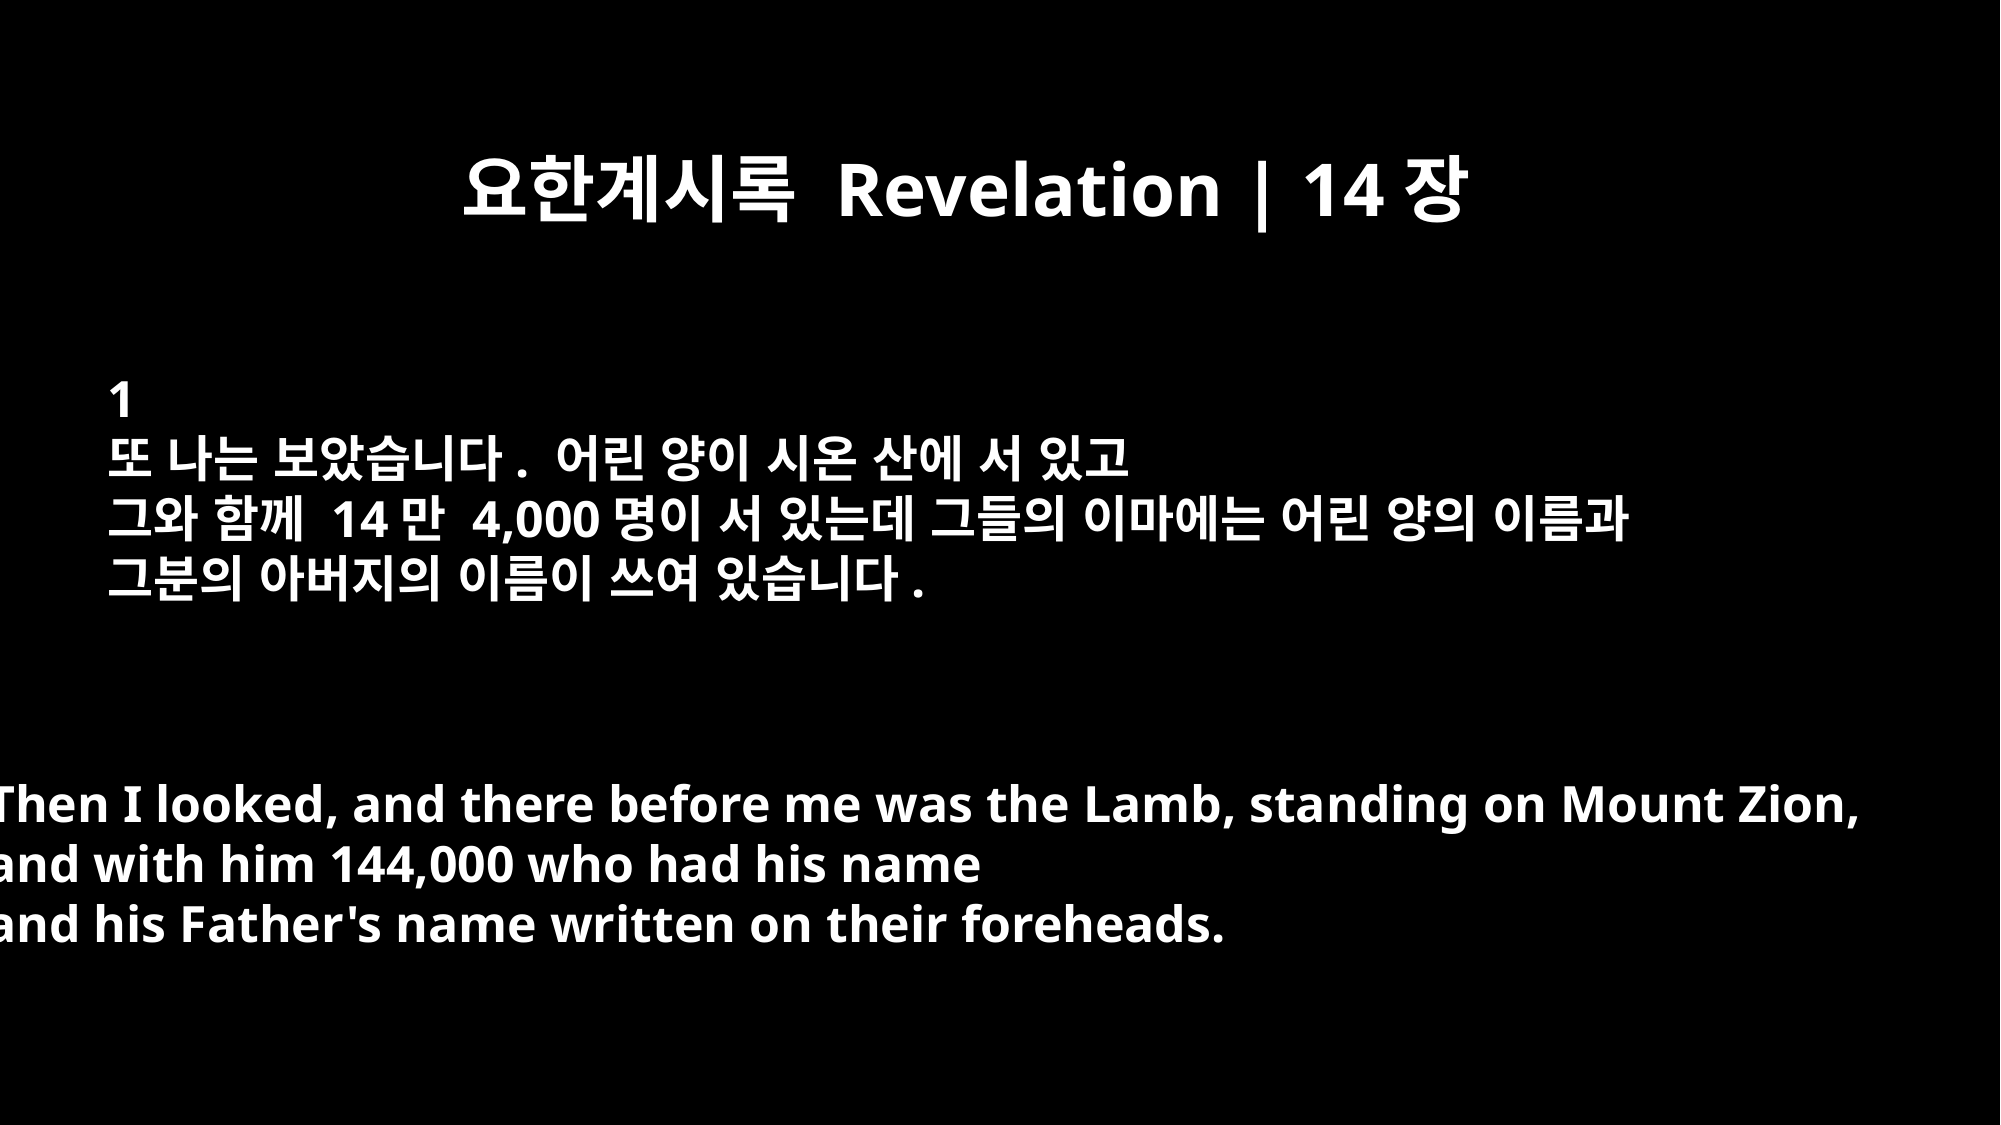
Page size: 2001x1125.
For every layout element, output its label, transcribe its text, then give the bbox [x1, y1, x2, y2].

text_box 요한계시록 Revelation | 14장 [446, 136, 1486, 239]
text_box ﻿1 또 나는 보았습니다. 어린 양이 시온 산에 서 있고 그와 함께 14만 4,000명이 서 있는데 그들의 이마에는 어린 양의 이름과 그분의 아버지의 이름이 쓰여 있습니다. [93, 359, 1646, 615]
text_box Then I looked, and there before me was the Lamb, standing on Mount Zion, and with him 144,000 who had his name and his Father's name written on their foreheads. [0, 764, 1877, 960]
